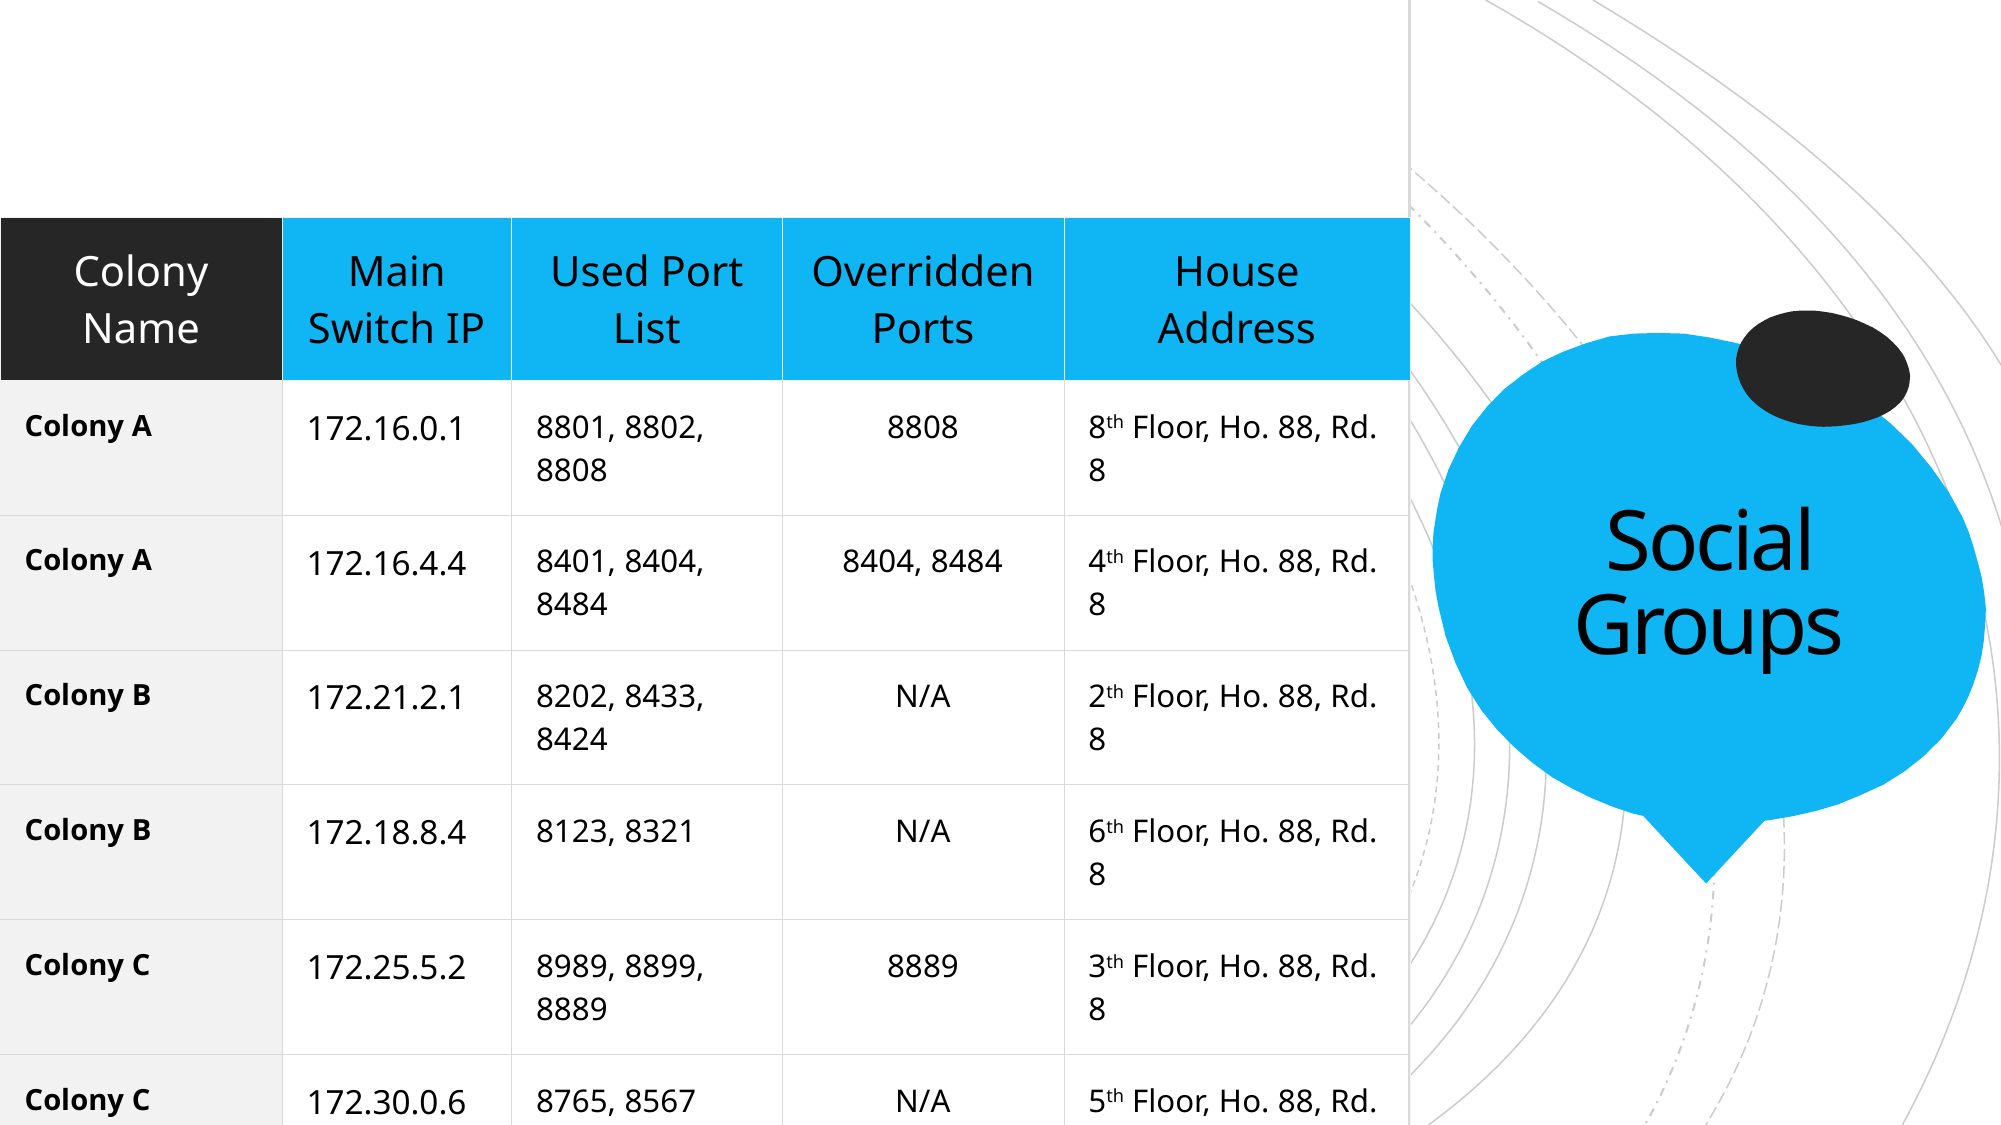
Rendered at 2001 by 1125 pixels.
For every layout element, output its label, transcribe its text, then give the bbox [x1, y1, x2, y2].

table_cell 5th Floor, Ho. 88, Rd. 8 [1065, 1055, 1410, 1125]
table_header Used Port List [512, 218, 782, 380]
table_cell 172.18.8.4 [283, 785, 511, 919]
table_cell 8123, 8321 [512, 785, 782, 919]
table_cell Colony C [1, 1055, 282, 1125]
table_cell 8889 [783, 920, 1064, 1054]
table_cell Colony B [1, 651, 282, 784]
table_cell 172.16.0.1 [283, 381, 511, 515]
title Social Groups [1468, 385, 1951, 789]
table_cell N/A [783, 785, 1064, 919]
table_cell 8404, 8484 [783, 516, 1064, 650]
table_header Overridden Ports [783, 218, 1064, 380]
table_cell 3th Floor, Ho. 88, Rd. 8 [1065, 920, 1410, 1054]
table_cell 4th Floor, Ho. 88, Rd. 8 [1065, 516, 1410, 650]
table_header House Address [1065, 218, 1410, 380]
table_cell 8765, 8567 [512, 1055, 782, 1125]
table_cell Colony A [1, 381, 282, 515]
table_cell 8th Floor, Ho. 88, Rd. 8 [1065, 381, 1410, 515]
table_cell Colony A [1, 516, 282, 650]
table_cell 8801, 8802, 8808 [512, 381, 782, 515]
table_header Colony Name [1, 218, 282, 380]
table_cell 2th Floor, Ho. 88, Rd. 8 [1065, 651, 1410, 784]
table_cell Colony C [1, 920, 282, 1054]
table_cell 172.16.4.4 [283, 516, 511, 650]
table_header Main Switch IP [283, 218, 511, 380]
table_cell N/A [783, 651, 1064, 784]
table_cell Colony B [1, 785, 282, 919]
table_cell N/A [783, 1055, 1064, 1125]
table_cell 172.21.2.1 [283, 651, 511, 784]
table_cell 172.25.5.2 [283, 920, 511, 1054]
table_cell 172.30.0.6 [283, 1055, 511, 1125]
table_cell 8401, 8404, 8484 [512, 516, 782, 650]
table_cell 8202, 8433, 8424 [512, 651, 782, 784]
table_cell 8989, 8899, 8889 [512, 920, 782, 1054]
table_cell 6th Floor, Ho. 88, Rd. 8 [1065, 785, 1410, 919]
table_cell 8808 [783, 381, 1064, 515]
